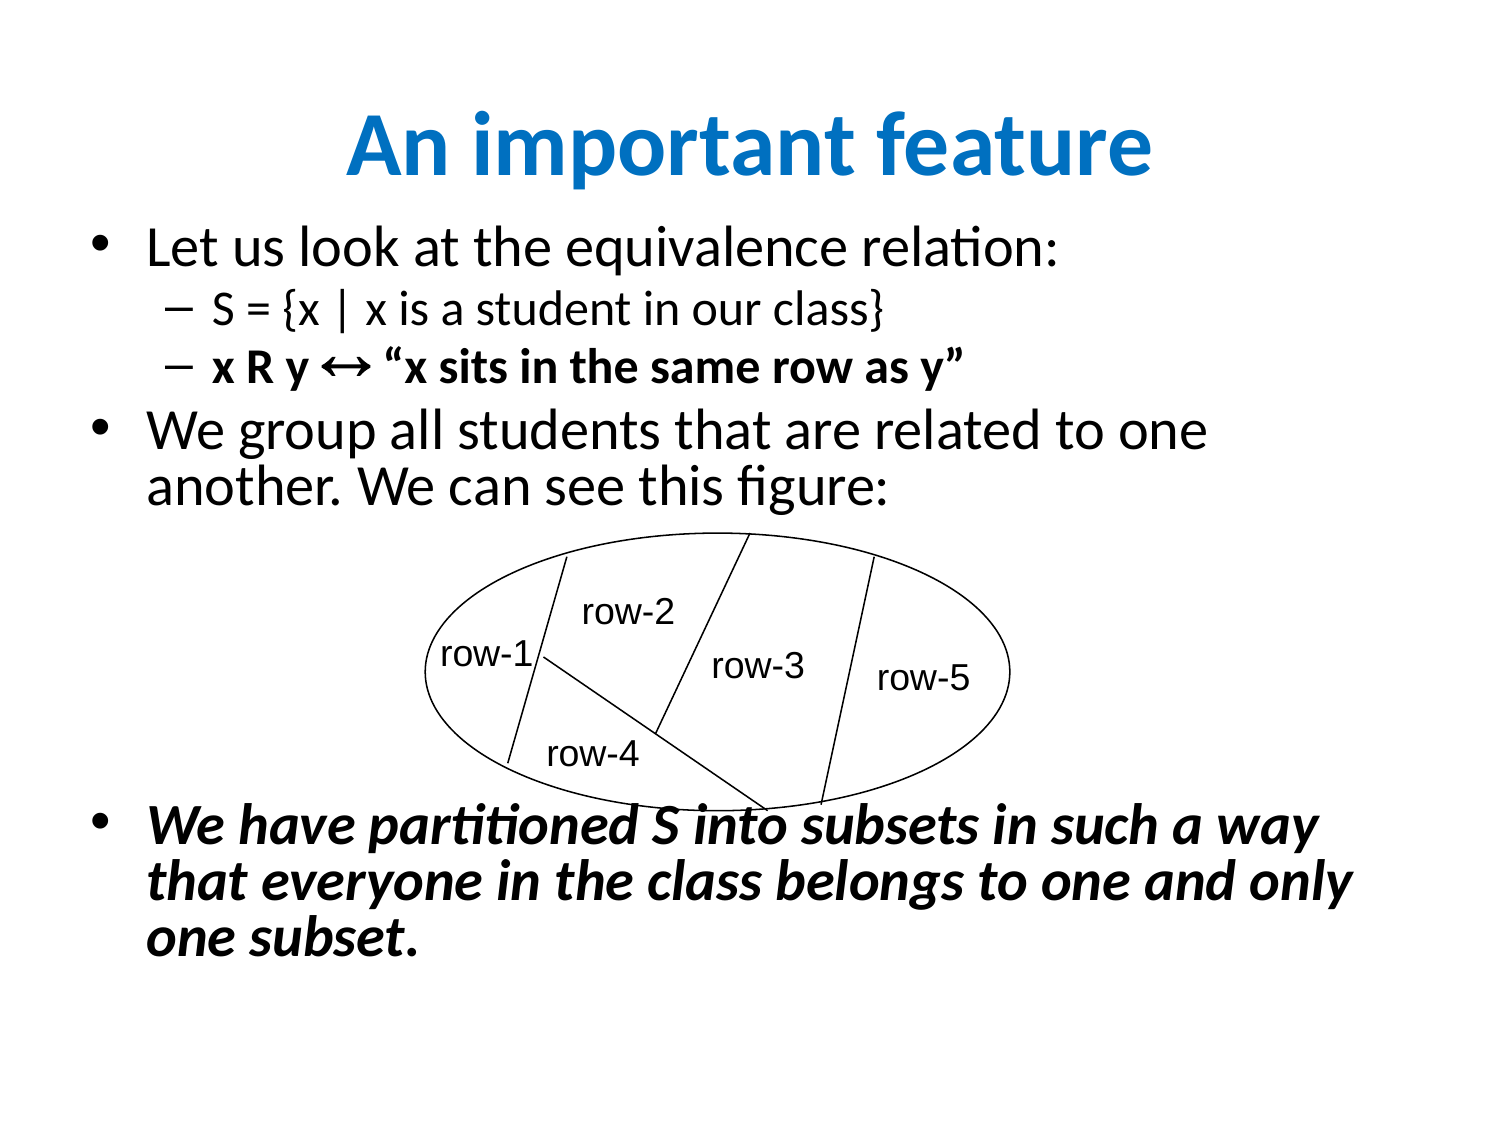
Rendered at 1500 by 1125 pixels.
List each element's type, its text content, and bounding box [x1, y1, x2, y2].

list Let us look at the equivalence relation: S = {x | x is a student in our class} x R y  “x sits in the same row as y” We group all students that are related to one another. We can see this figure: We have partitioned S into subsets in such a way that everyone in the class belongs to one and only one subset. [75, 214, 1425, 1005]
title An important feature [75, 45, 1425, 214]
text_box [424, 532, 1017, 811]
